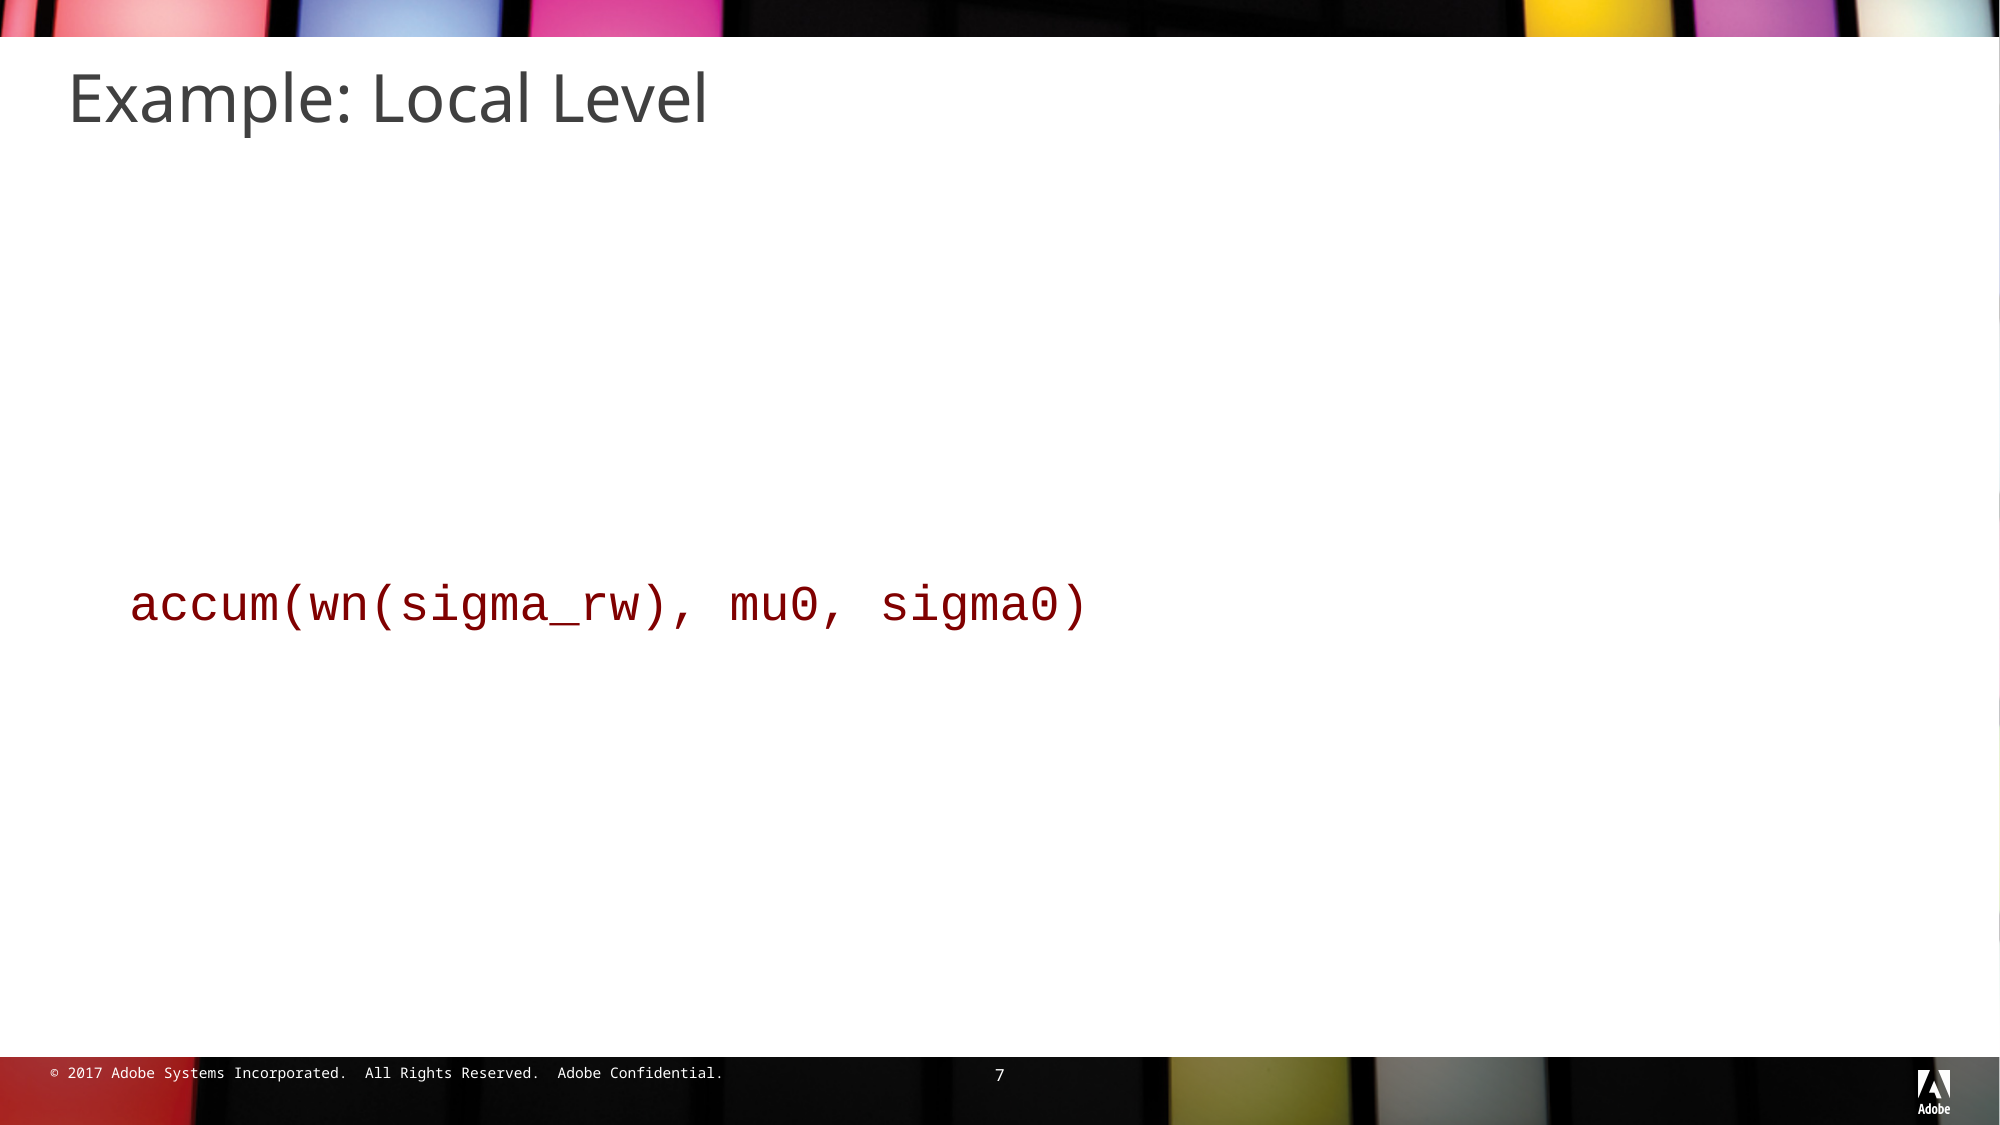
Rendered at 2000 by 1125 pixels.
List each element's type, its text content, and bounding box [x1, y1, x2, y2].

picture [0, 1057, 2000, 1125]
list def main(mu0: real, sigma0: real{0.0,}, scale_rw, scale_err: real{0.0,}) = sigma_rw ~ half_cauchy(scale_rw); sigma_err ~ half_cauchy(scale_err); accum(wn(sigma_rw), mu0, sigma0) + wn(sigma_err) [49, 187, 1950, 1013]
slide_number 7 [916, 1062, 1083, 1091]
picture [0, 0, 2000, 37]
title Example: Local Level [49, 47, 1950, 145]
